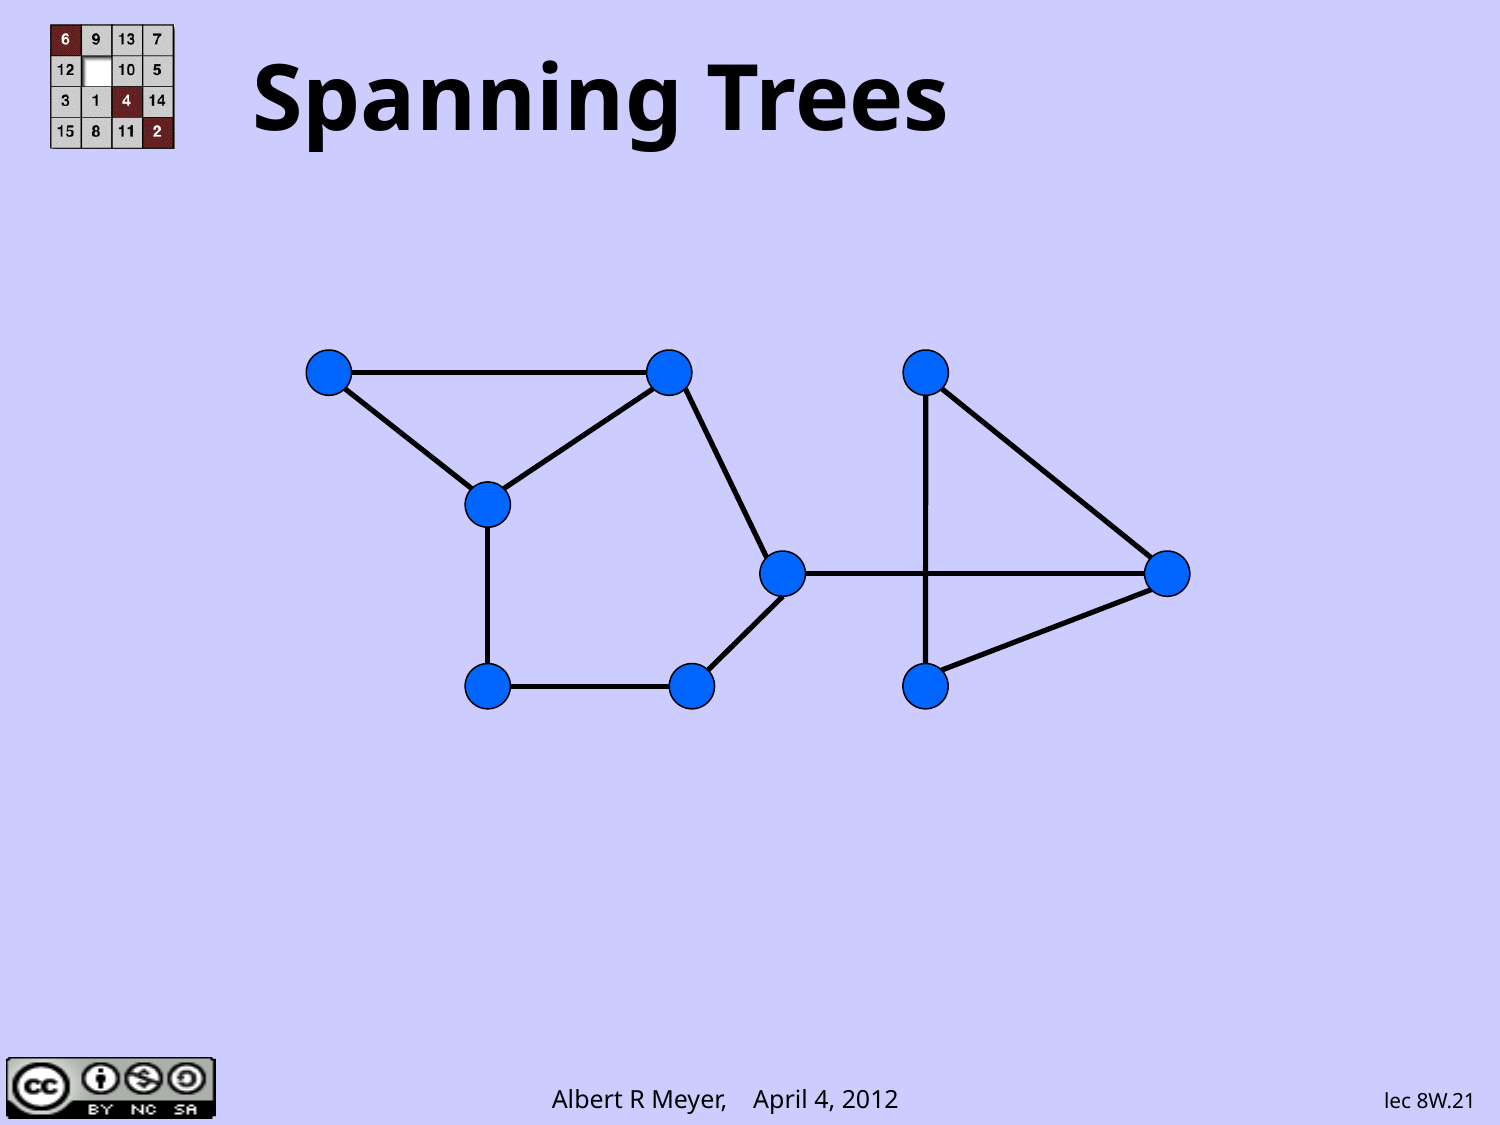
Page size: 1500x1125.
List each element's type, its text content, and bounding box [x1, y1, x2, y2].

text_box [903, 350, 949, 371]
text_box [904, 695, 947, 709]
text_box [646, 350, 692, 371]
text_box [306, 350, 352, 396]
text_box [466, 695, 509, 709]
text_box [344, 372, 1152, 687]
slide_number lec 8W.21 [1247, 1079, 1491, 1121]
text_box [671, 695, 713, 709]
picture [6, 1057, 216, 1119]
title Spanning Trees [237, 0, 1476, 188]
picture [50, 24, 175, 149]
text_box [1156, 551, 1190, 597]
